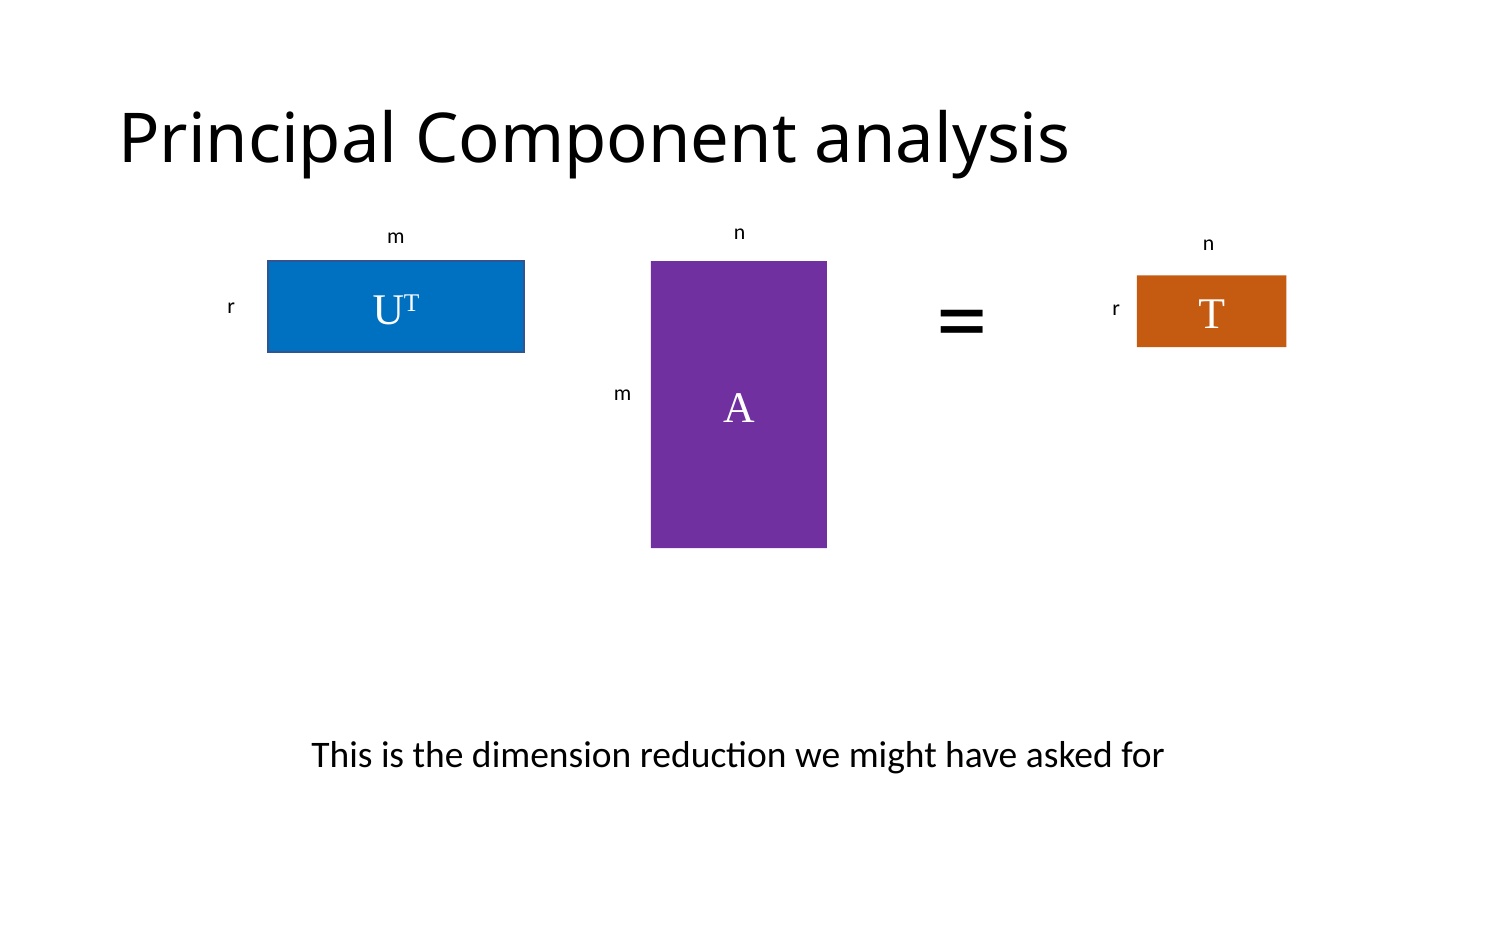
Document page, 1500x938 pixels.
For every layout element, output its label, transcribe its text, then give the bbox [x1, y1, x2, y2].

text_box UT [267, 260, 525, 353]
text_box = [921, 244, 1003, 383]
title Principal Component analysis [103, 49, 1397, 232]
text_box r [212, 284, 250, 326]
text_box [1097, 221, 1287, 348]
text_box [598, 210, 827, 549]
text_box m [372, 214, 420, 256]
text_box This is the dimension reduction we might have asked for [296, 722, 1181, 783]
